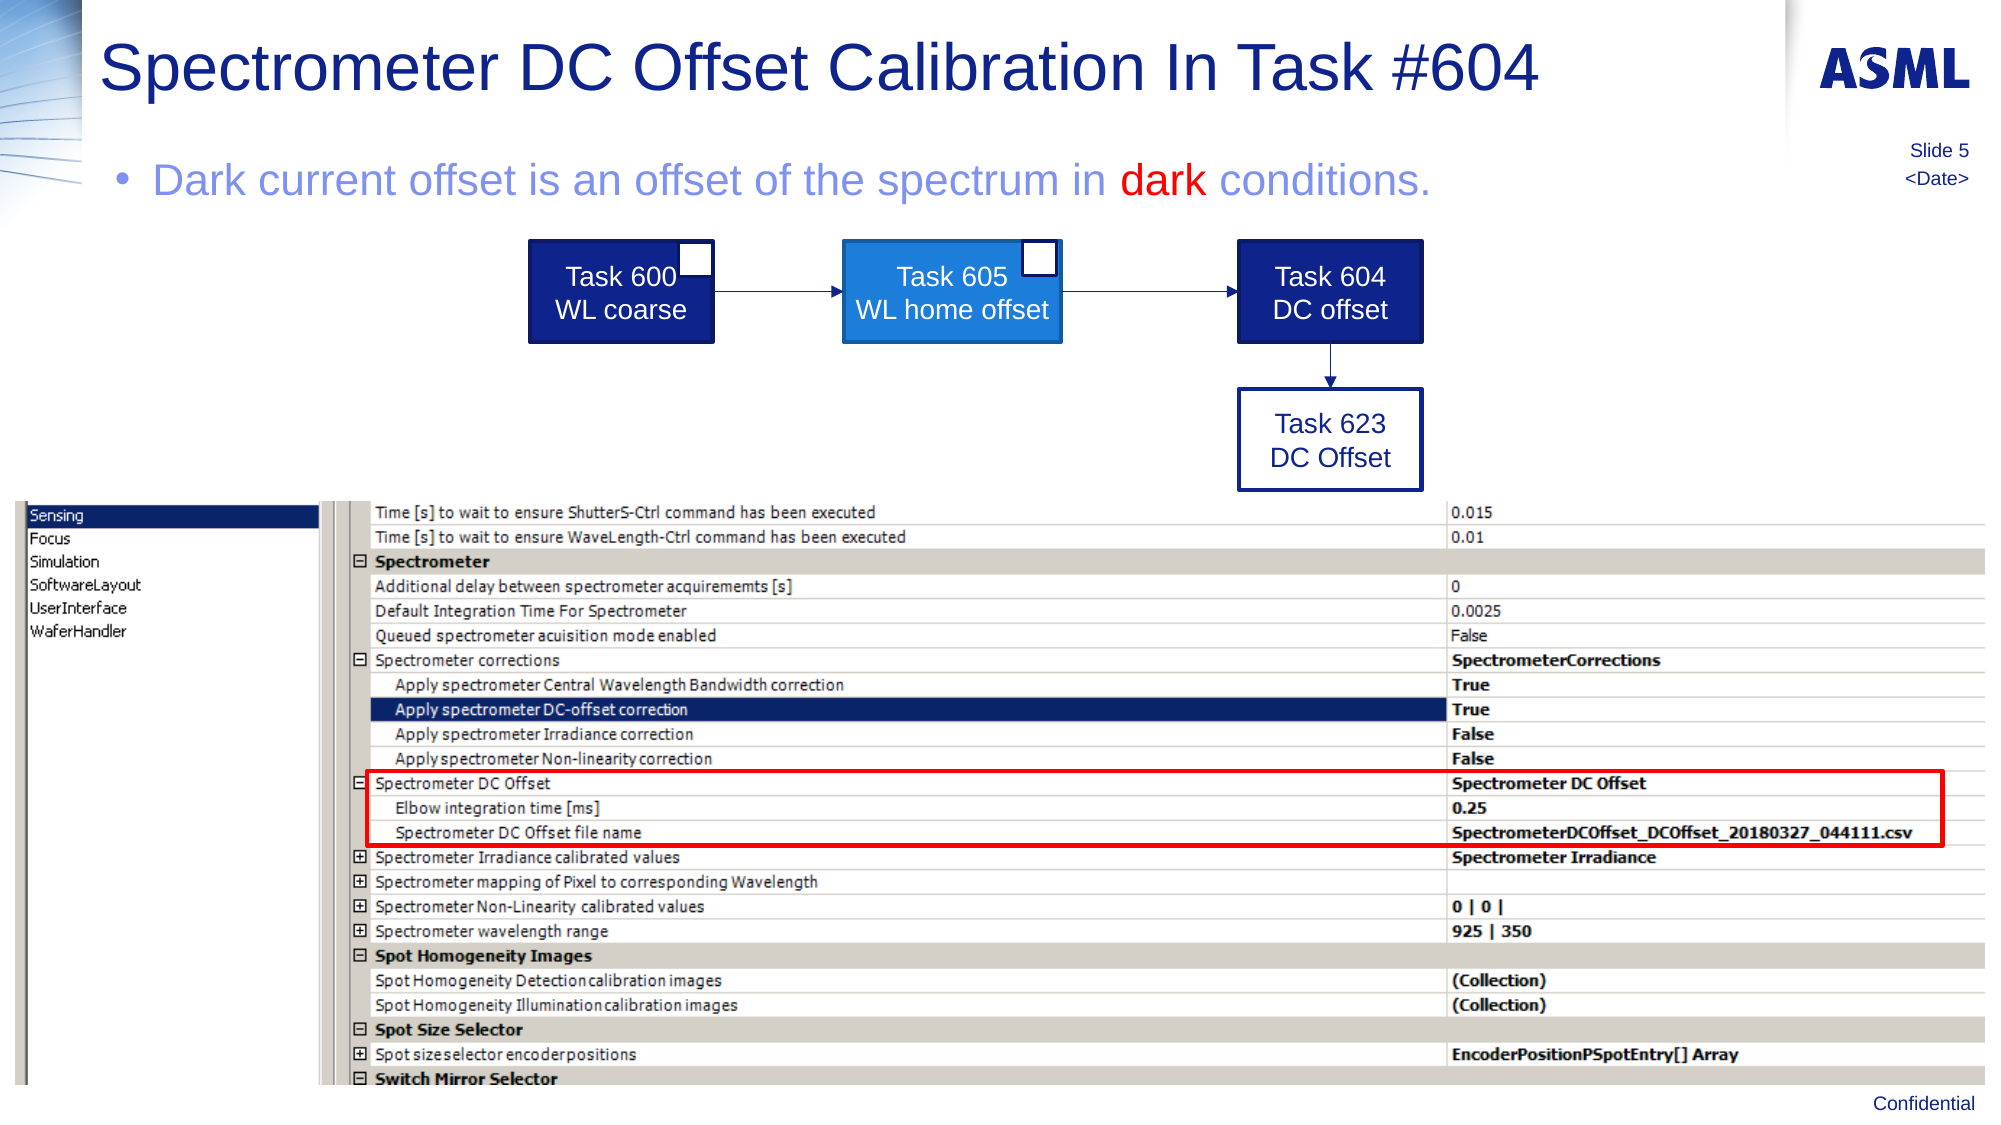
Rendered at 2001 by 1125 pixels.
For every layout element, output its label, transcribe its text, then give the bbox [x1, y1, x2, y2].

picture [1771, 0, 1805, 117]
picture [0, 0, 1985, 1125]
slide_number Slide 5 [1804, 140, 1970, 161]
list Dark current offset is an offset of the spectrum in dark conditions. [99, 117, 1805, 205]
title Spectrometer DC Offset Calibration In Task #604 [99, 23, 1765, 97]
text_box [529, 240, 1422, 491]
slide_number <Date> [1804, 169, 1970, 189]
